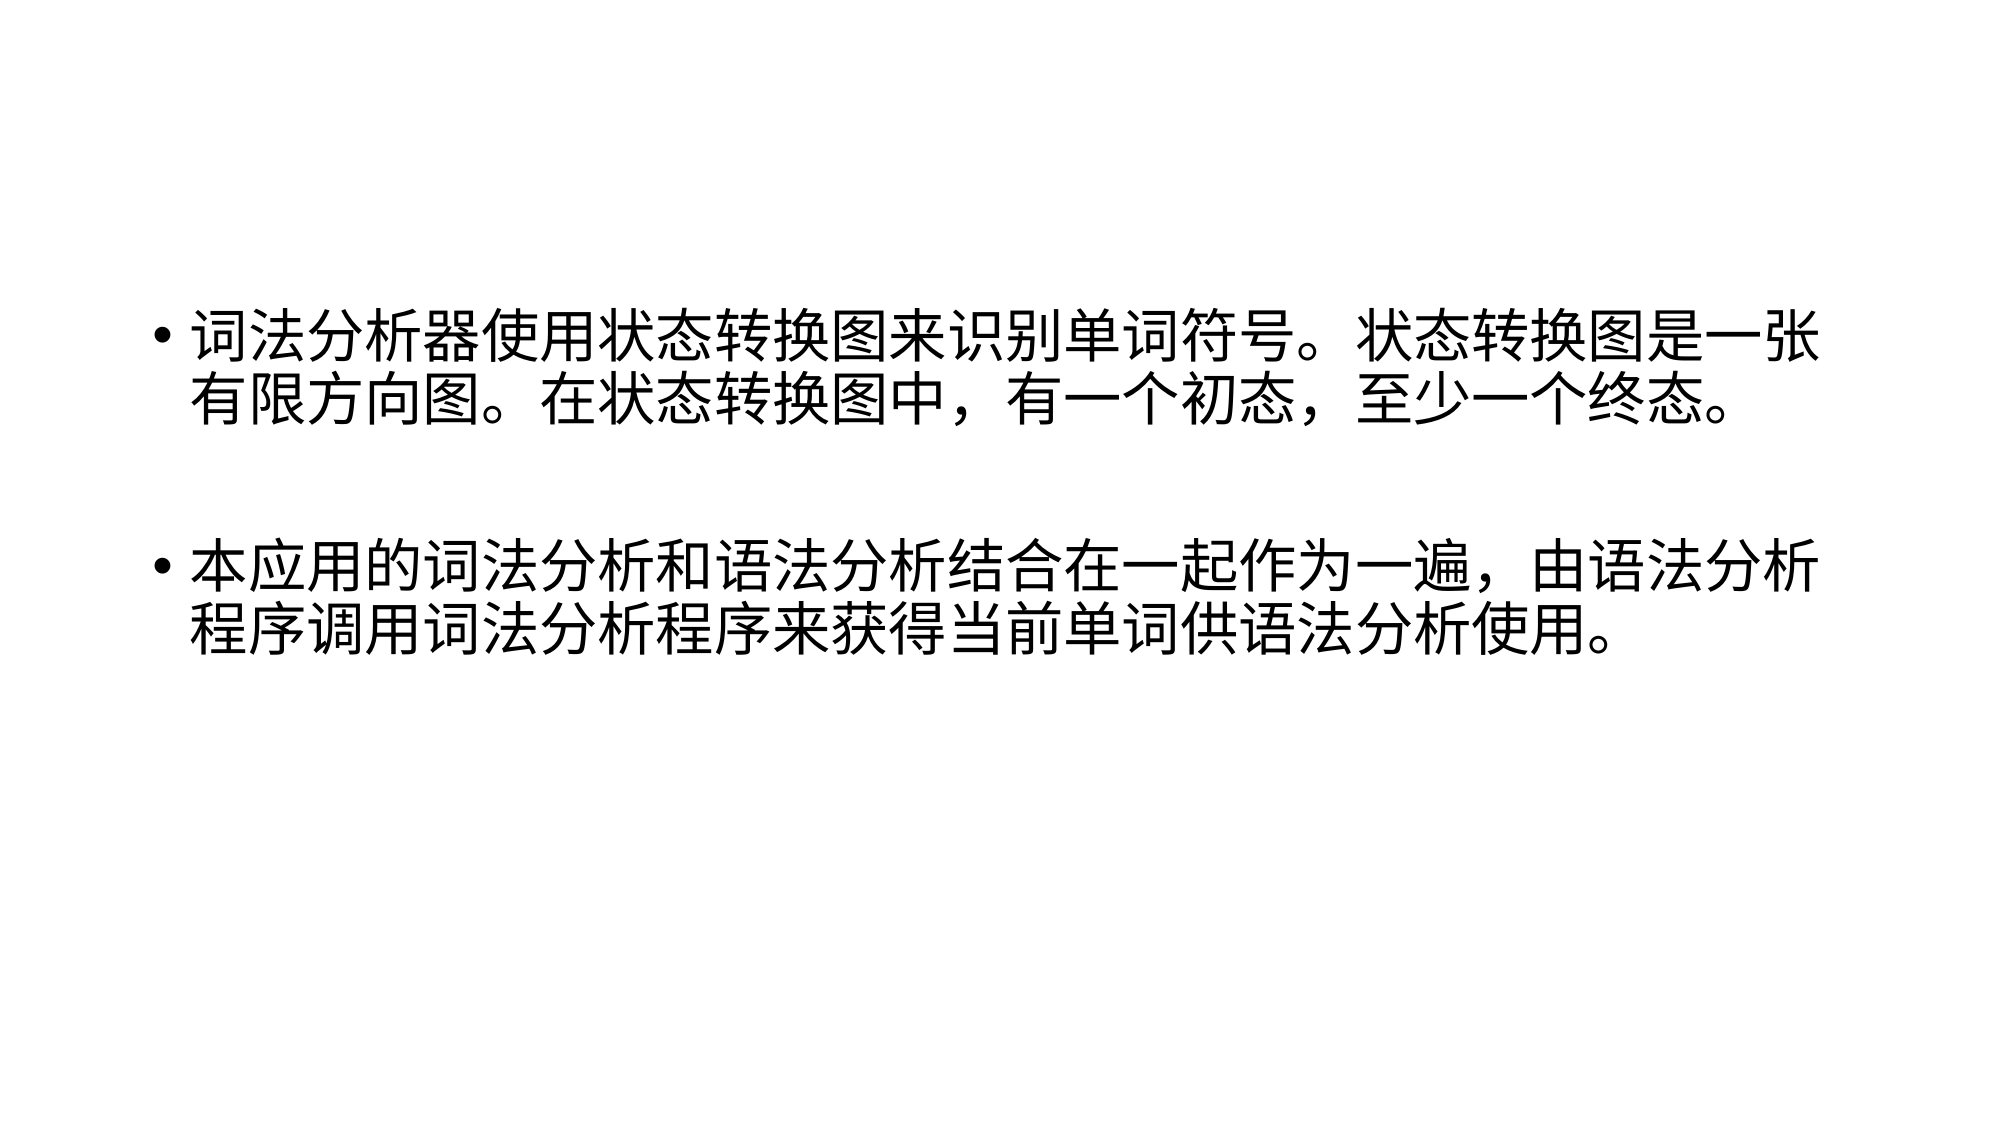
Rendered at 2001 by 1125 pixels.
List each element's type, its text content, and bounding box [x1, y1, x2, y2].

list 词法分析器使用状态转换图来识别单词符号。状态转换图是一张有限方向图。在状态转换图中，有一个初态，至少一个终态。 本应用的词法分析和语法分析结合在一起作为一遍，由语法分析程序调用词法分析程序来获得当前单词供语法分析使用。 [137, 299, 1863, 1014]
